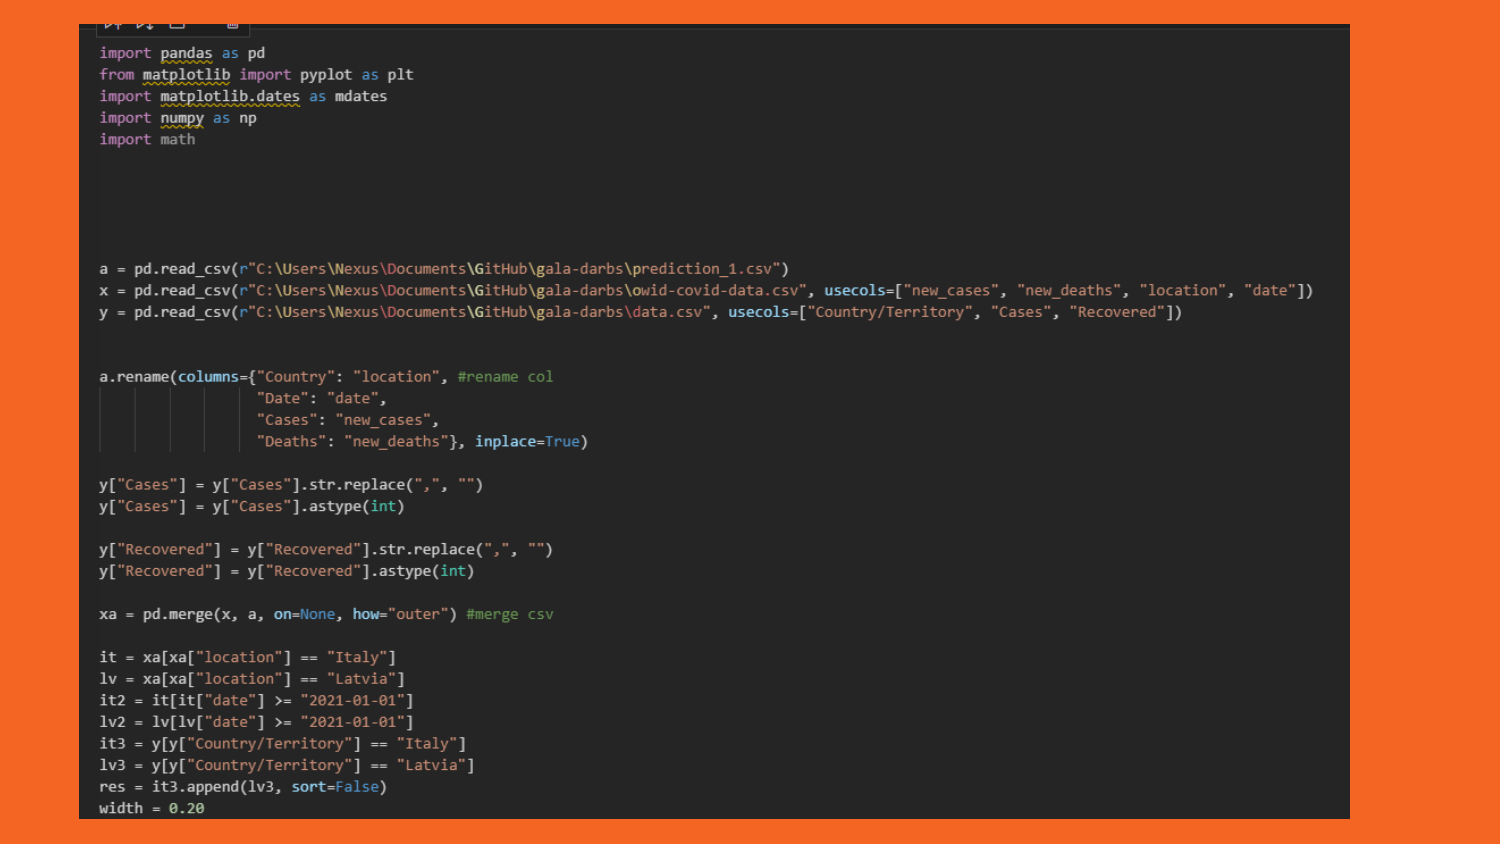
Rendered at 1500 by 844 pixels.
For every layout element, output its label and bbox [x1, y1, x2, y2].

picture [78, 24, 1350, 819]
